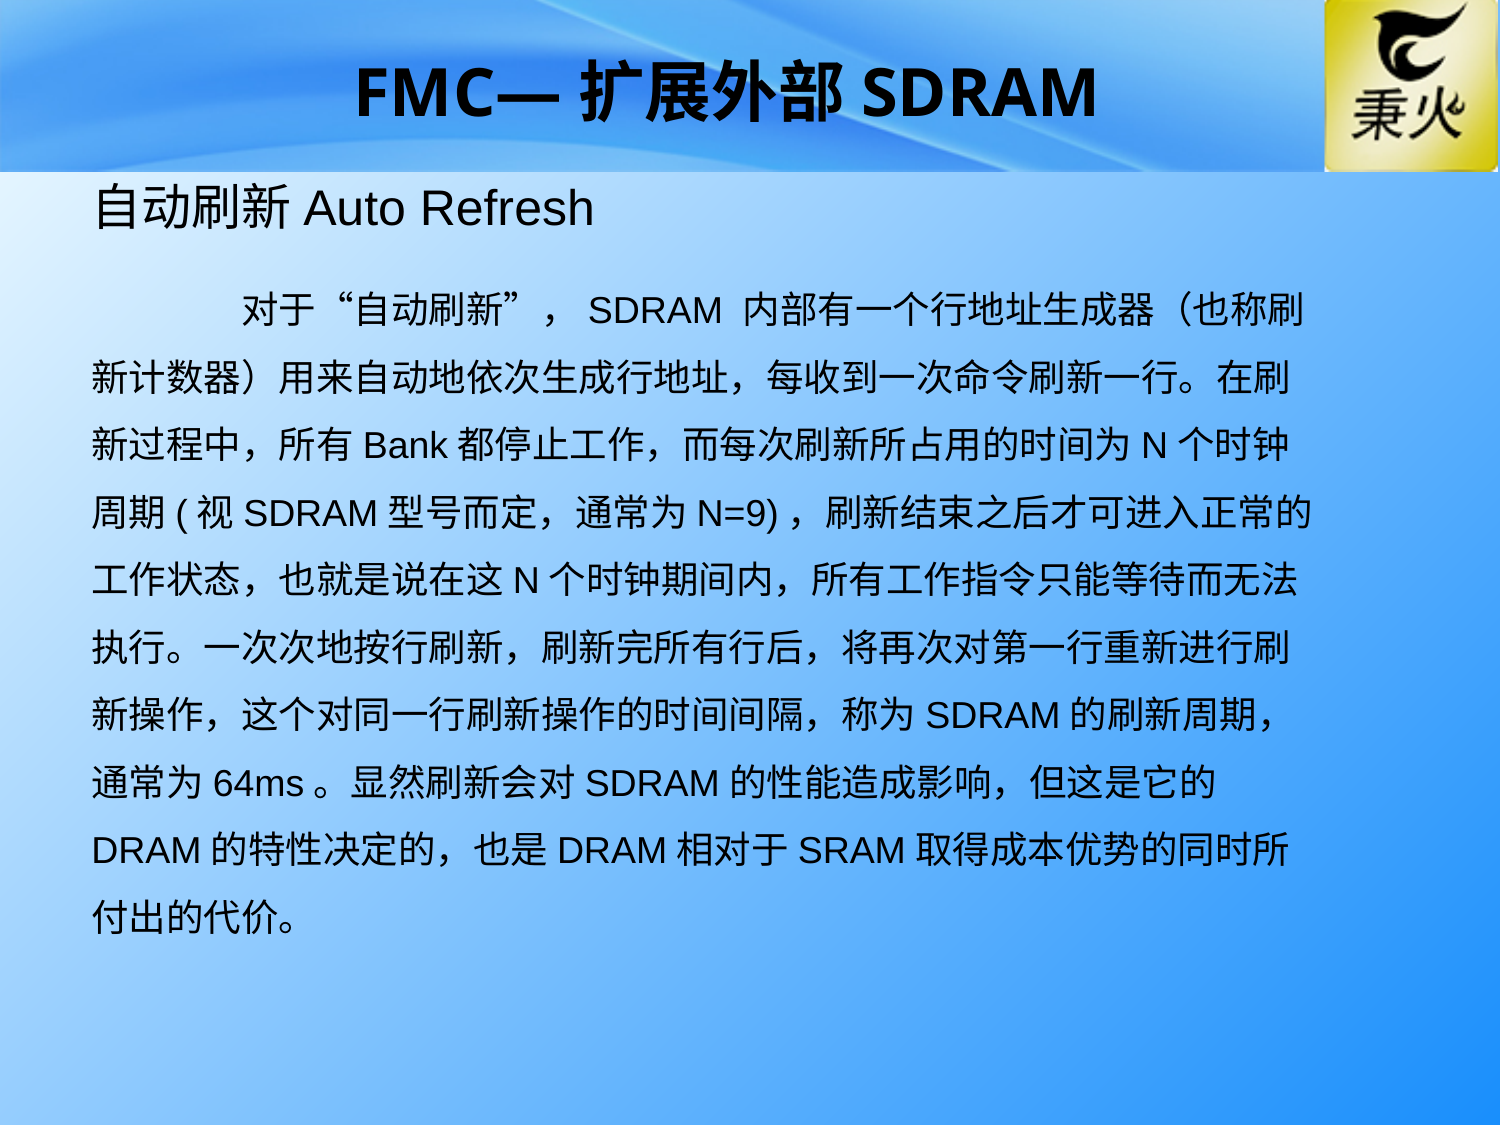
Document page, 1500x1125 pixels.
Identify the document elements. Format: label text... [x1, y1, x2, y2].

table_header WE# [1188, 813, 1500, 1125]
text_box 自动刷新Auto Refresh [76, 180, 1293, 243]
text_box 对于“自动刷新”，SDRAM 内部有一个行地址生成器（也称刷新计数器）用来自动地依次生成行地址，每收到一次命令刷新一行。在刷新过程中，所有Bank都停止工作，而每次刷新所占用的时间为N个时钟周期(视SDRAM型号而定，通常为N=9)，刷新结束之后才可进入正常的工作状态，也就是说在这N个时钟期间内，所有工作指令只能等待而无法执行。一次次地按行刷新，刷新完所有行后，将再次对第一行重新进行刷新操作，这个对同一行刷新操作的时间间隔，称为SDRAM的刷新周期，通常为64ms。显然刷新会对SDRAM的性能造成影响，但这是它的DRAM的特性决定的，也是DRAM相对于SRAM取得成本优势的同时所付出的代价。 [76, 256, 1335, 947]
picture [0, 0, 1498, 172]
